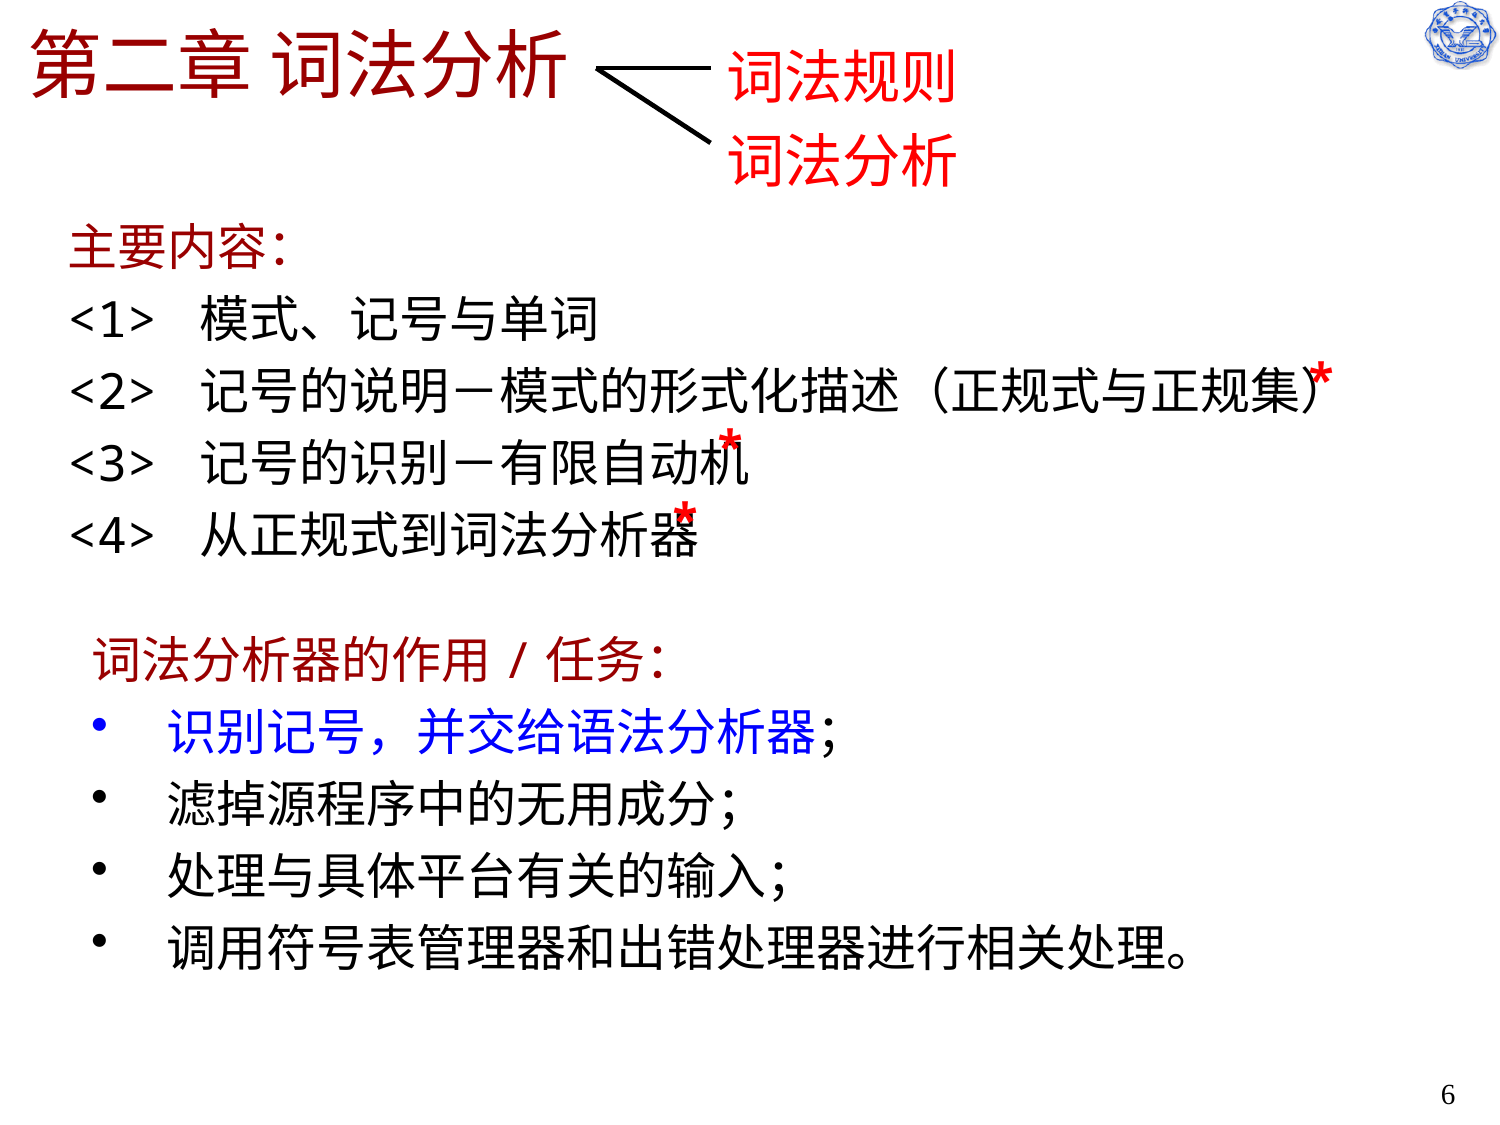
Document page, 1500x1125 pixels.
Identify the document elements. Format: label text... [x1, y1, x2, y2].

slide_number 6 [1158, 1042, 1471, 1118]
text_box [596, 68, 711, 143]
text_box 主要内容： <1> 模式、记号与单词 <2> 记号的说明－模式的形式化描述（正规式与正规集） <3> 记号的识别－有限自动机 <4> 从正规式到词法分析器 [53, 196, 1424, 572]
text_box * [656, 482, 716, 558]
text_box * [700, 408, 761, 484]
text_box * [1291, 342, 1351, 417]
title 第二章 词法分析 [12, 0, 1288, 125]
text_box 词法规则 词法分析 [711, 19, 1069, 196]
picture [1423, 0, 1500, 70]
text_box 词法分析器的作用/任务： 识别记号，并交给语法分析器； 滤掉源程序中的无用成分； 处理与具体平台有关的输入； 调用符号表管理器和出错处理器进行相关处理。 [76, 609, 1376, 984]
